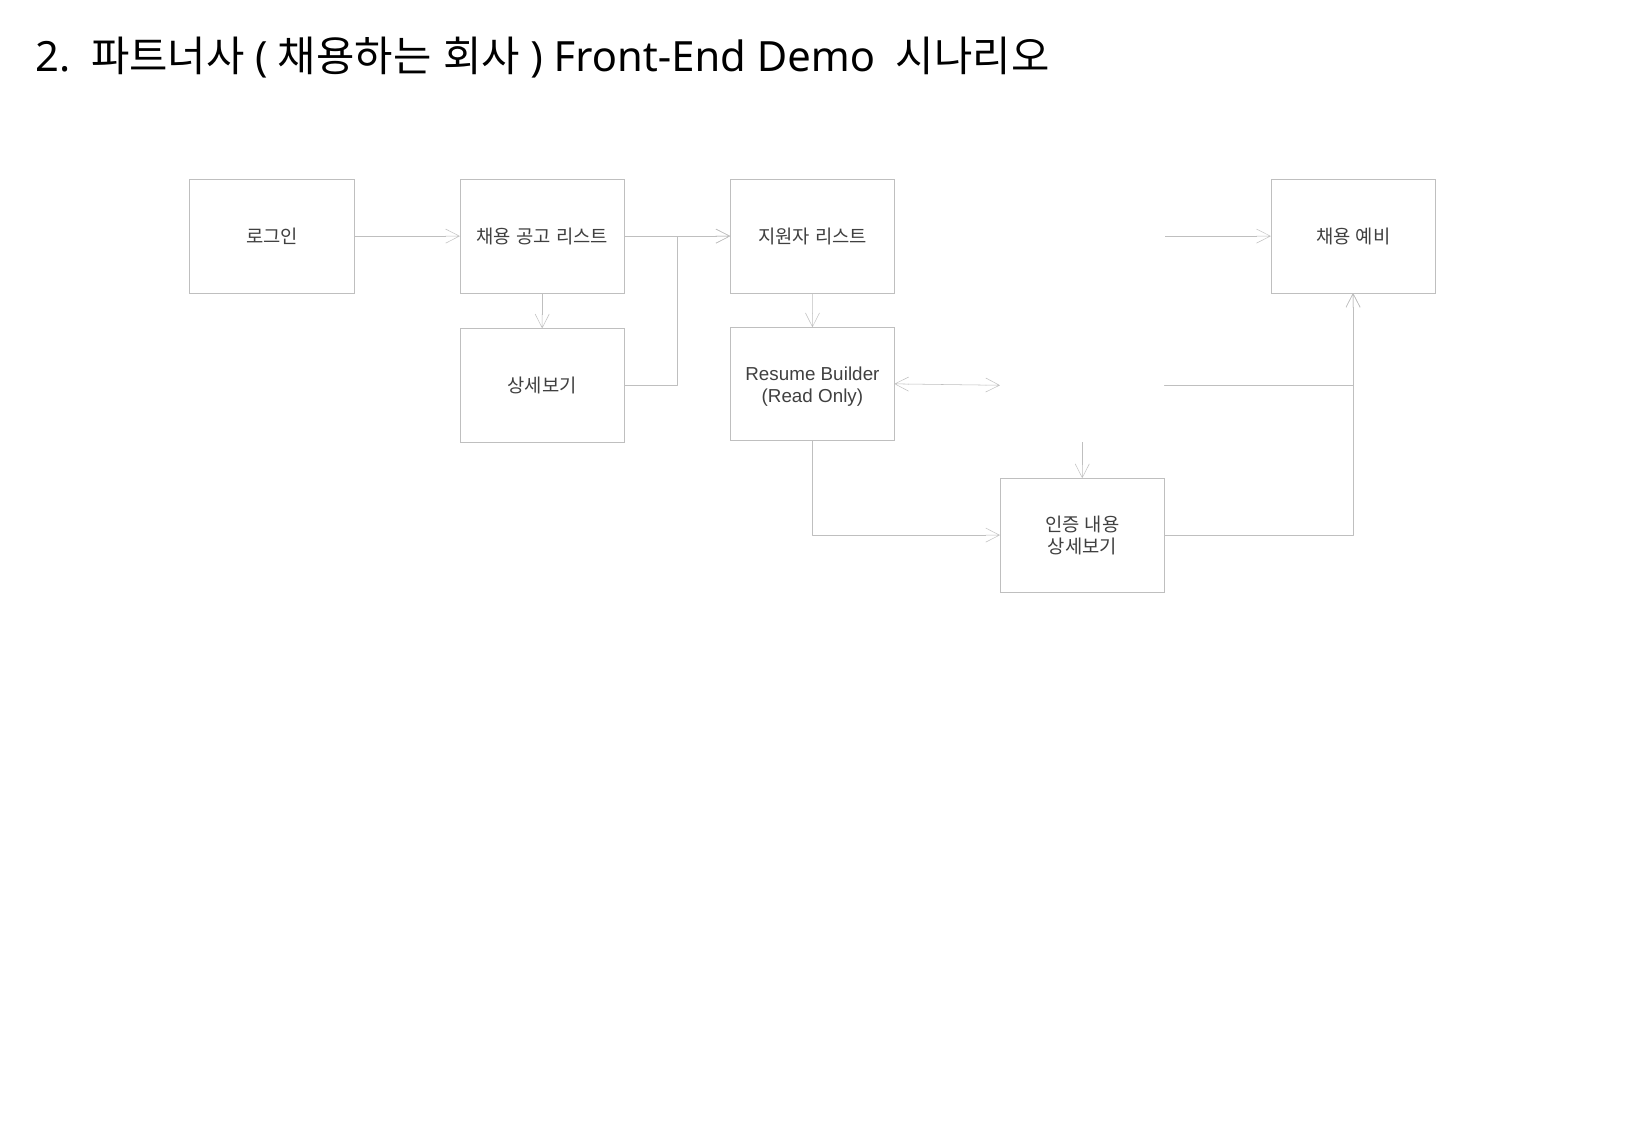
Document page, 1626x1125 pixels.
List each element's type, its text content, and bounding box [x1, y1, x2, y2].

text_box 로그인 [189, 178, 355, 294]
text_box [858, 394, 954, 582]
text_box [1164, 293, 1354, 536]
text_box 채용 예비 [1270, 178, 1436, 294]
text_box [624, 237, 731, 386]
text_box 상세보기 [459, 327, 625, 443]
title 2. 파트너사(채용하는 회사) Front-End Demo 시나리오 [35, 35, 1591, 81]
text_box 인증 내용 상세보기 [999, 477, 1166, 593]
text_box 지원자 리스트 [729, 178, 896, 294]
text_box 채용 공고 리스트 [459, 178, 625, 294]
text_box Resume Builder (Read Only) [729, 326, 895, 442]
